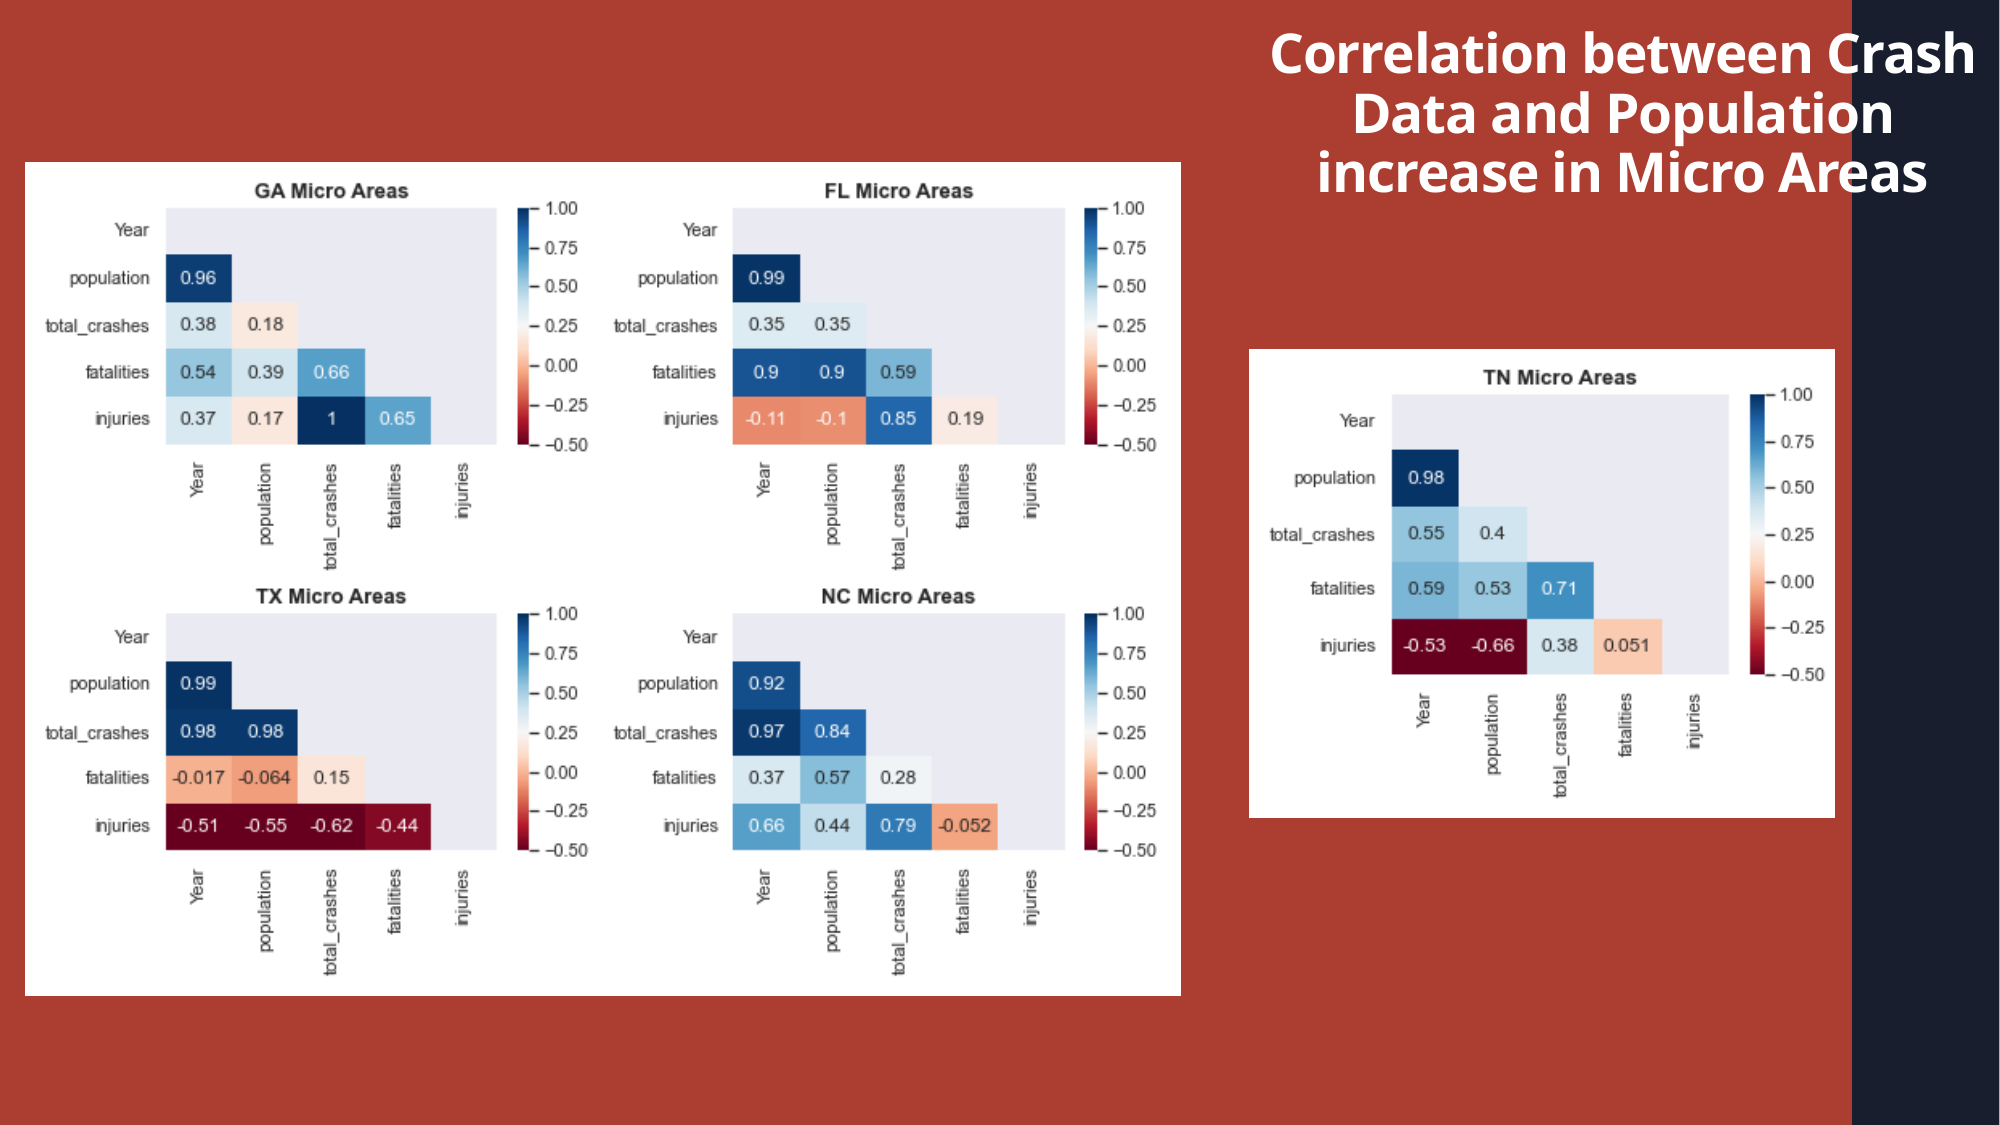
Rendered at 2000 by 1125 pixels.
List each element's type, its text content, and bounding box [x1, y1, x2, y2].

title Correlation between Crash Data and Population increase in Micro Areas [1249, 15, 1997, 213]
picture [1249, 349, 1835, 818]
picture [25, 162, 1181, 997]
